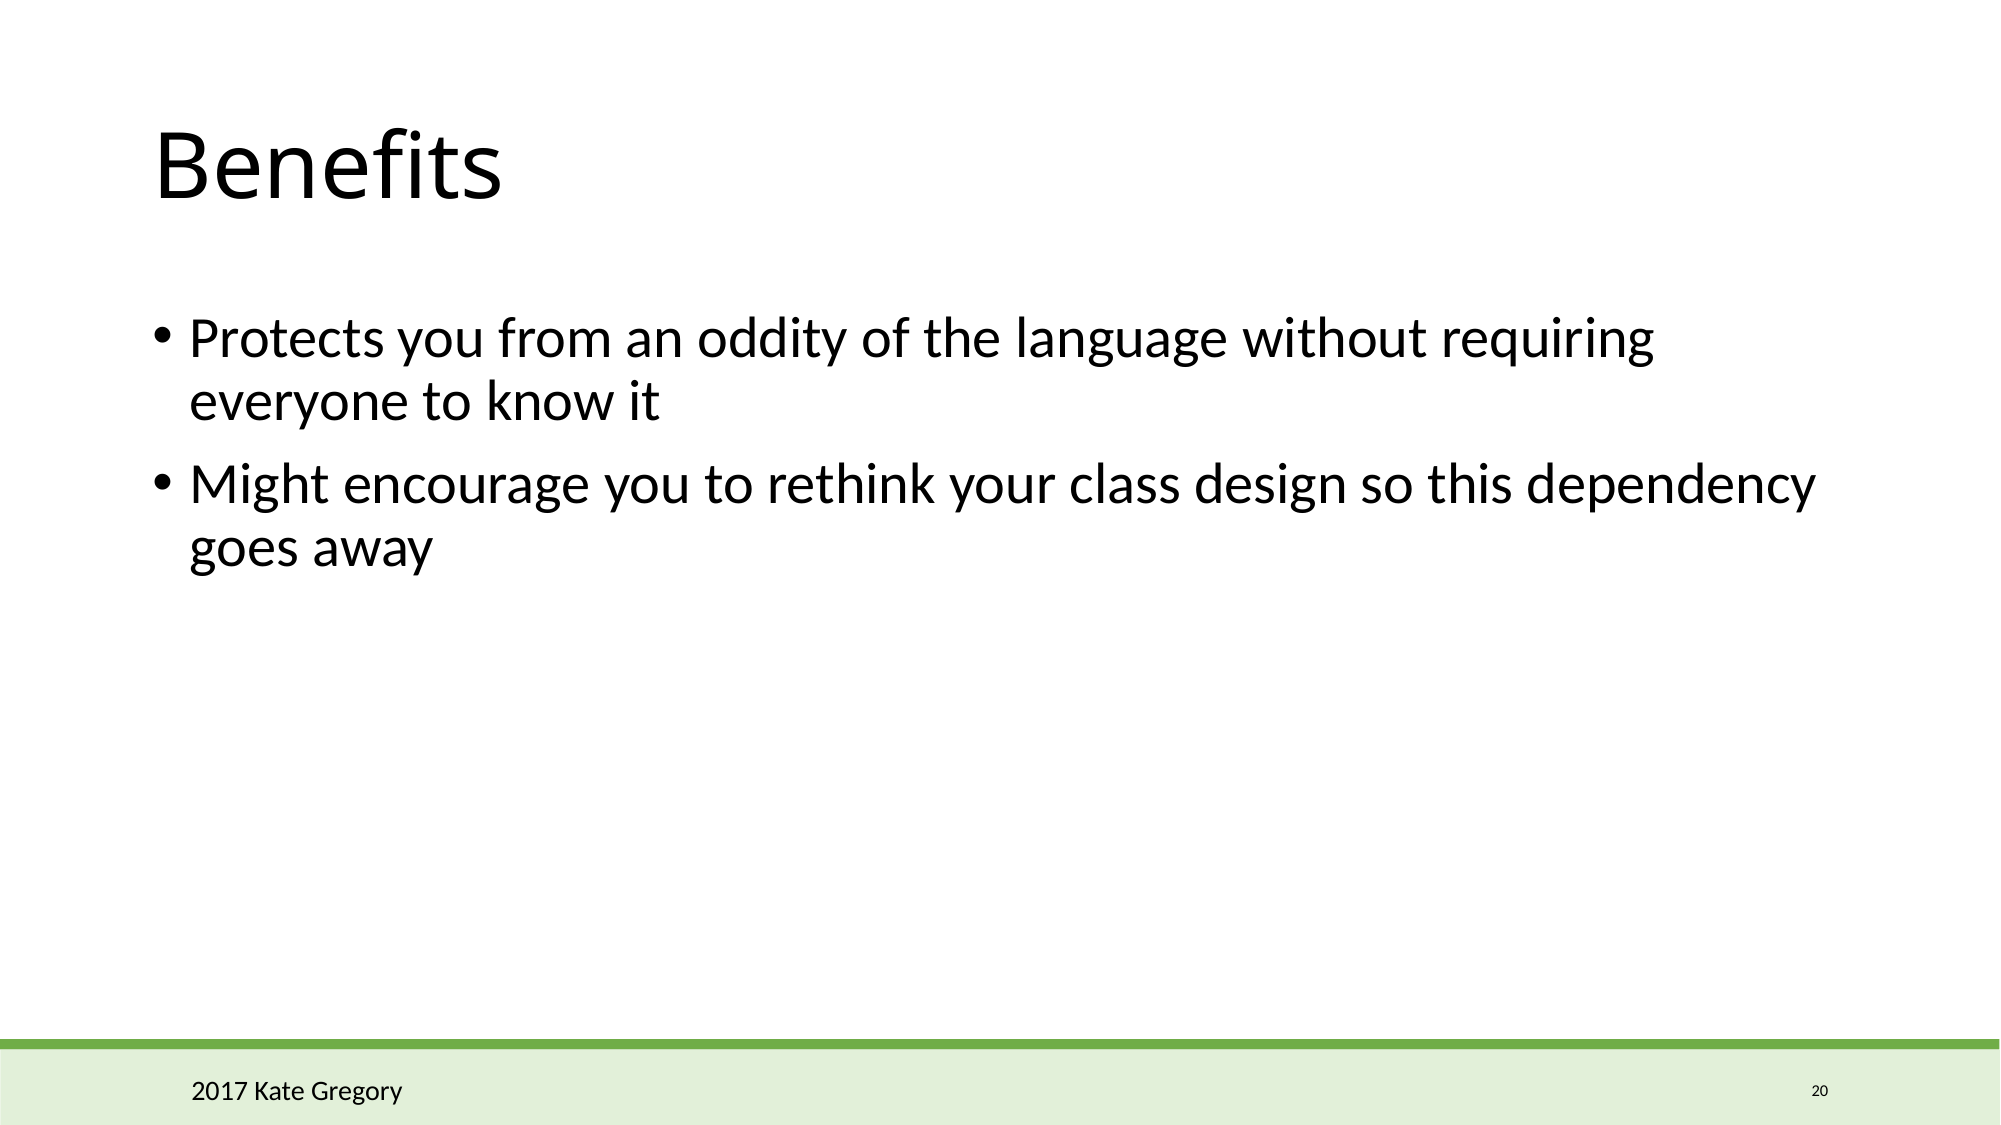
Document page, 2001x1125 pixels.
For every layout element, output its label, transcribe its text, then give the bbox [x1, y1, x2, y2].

title Benefits [137, 59, 1863, 278]
list Protects you from an oddity of the language without requiring everyone to know it Might encourage you to rethink your class design so this dependency goes away [137, 299, 1863, 1014]
